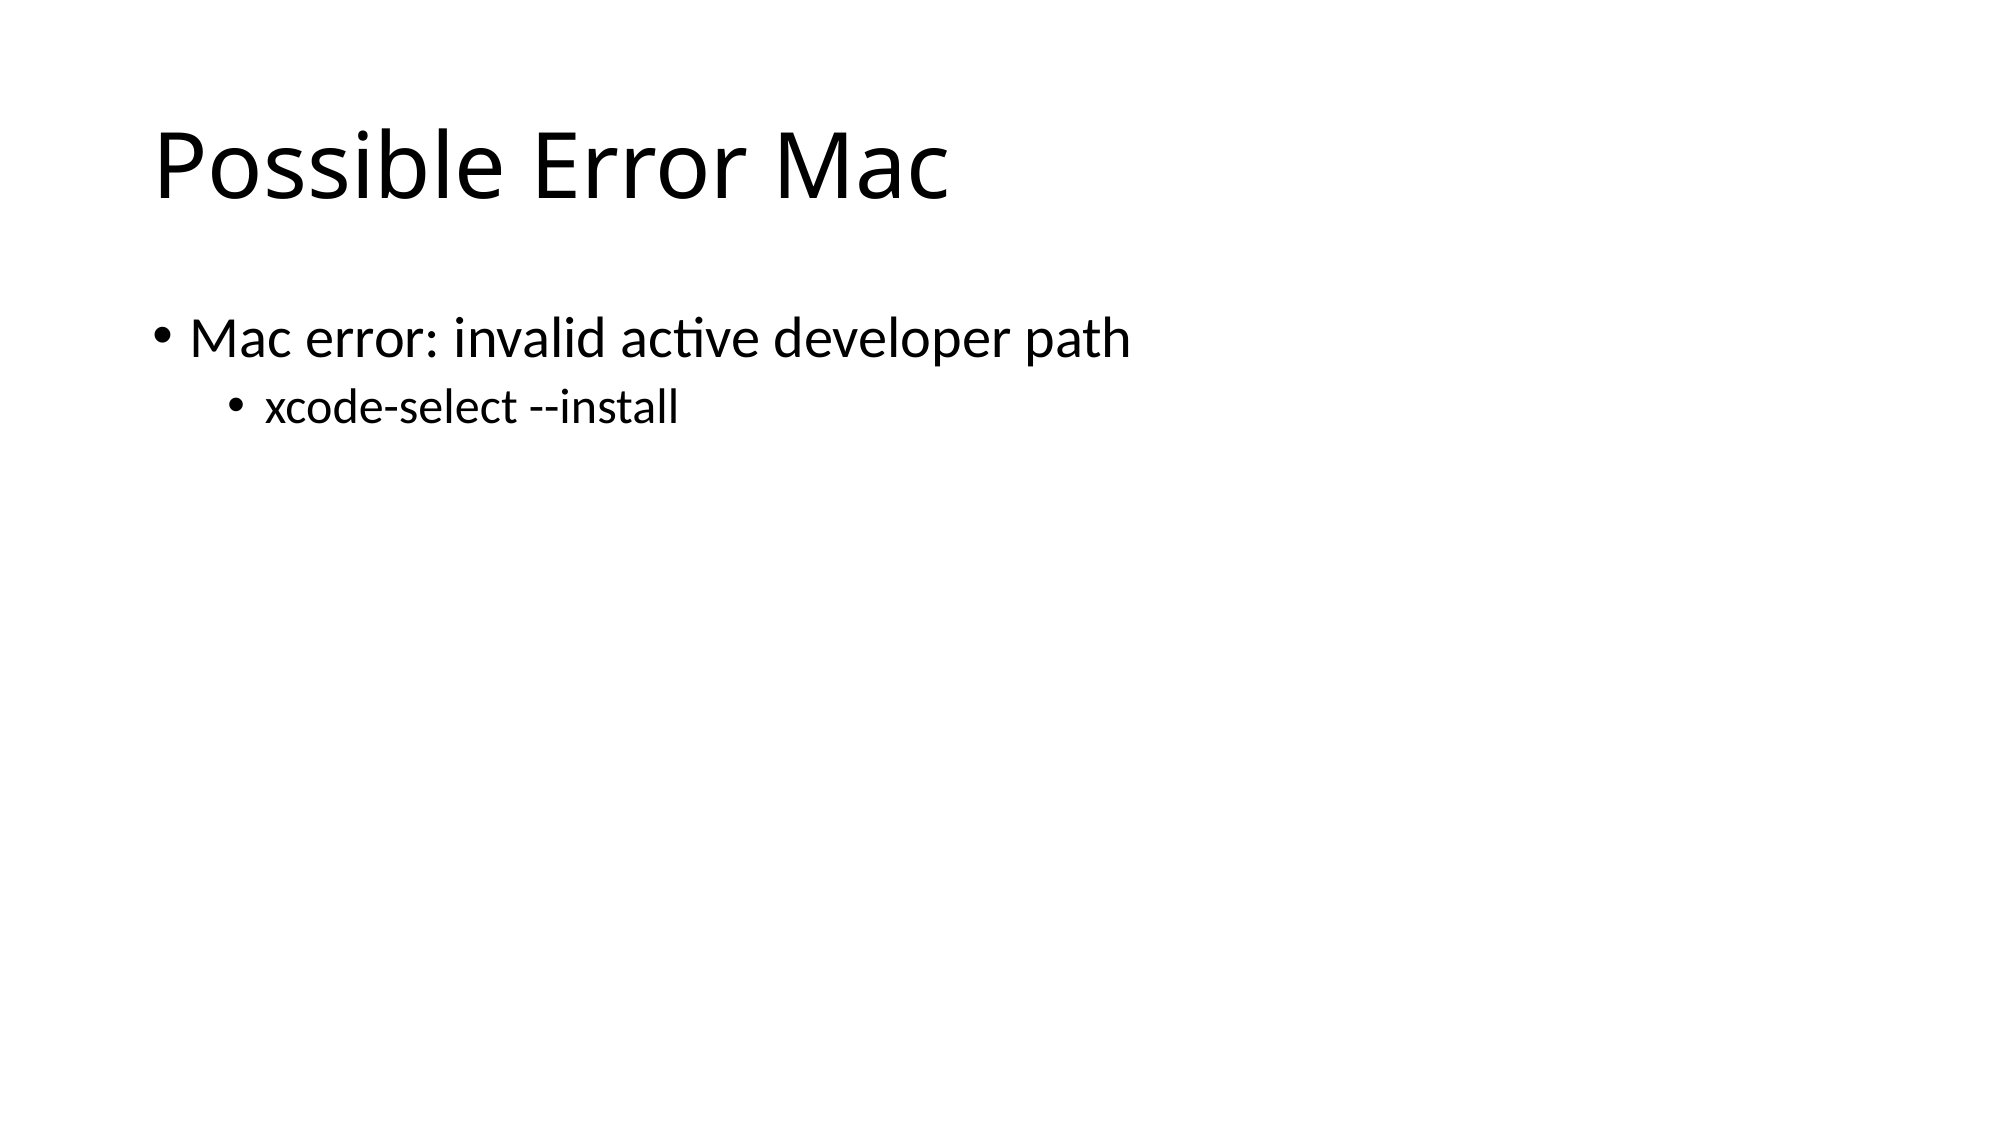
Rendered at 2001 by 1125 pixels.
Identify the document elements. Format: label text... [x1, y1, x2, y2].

title Possible Error Mac [137, 59, 1863, 278]
list Mac error: invalid active developer path xcode-select --install [137, 299, 1863, 1014]
